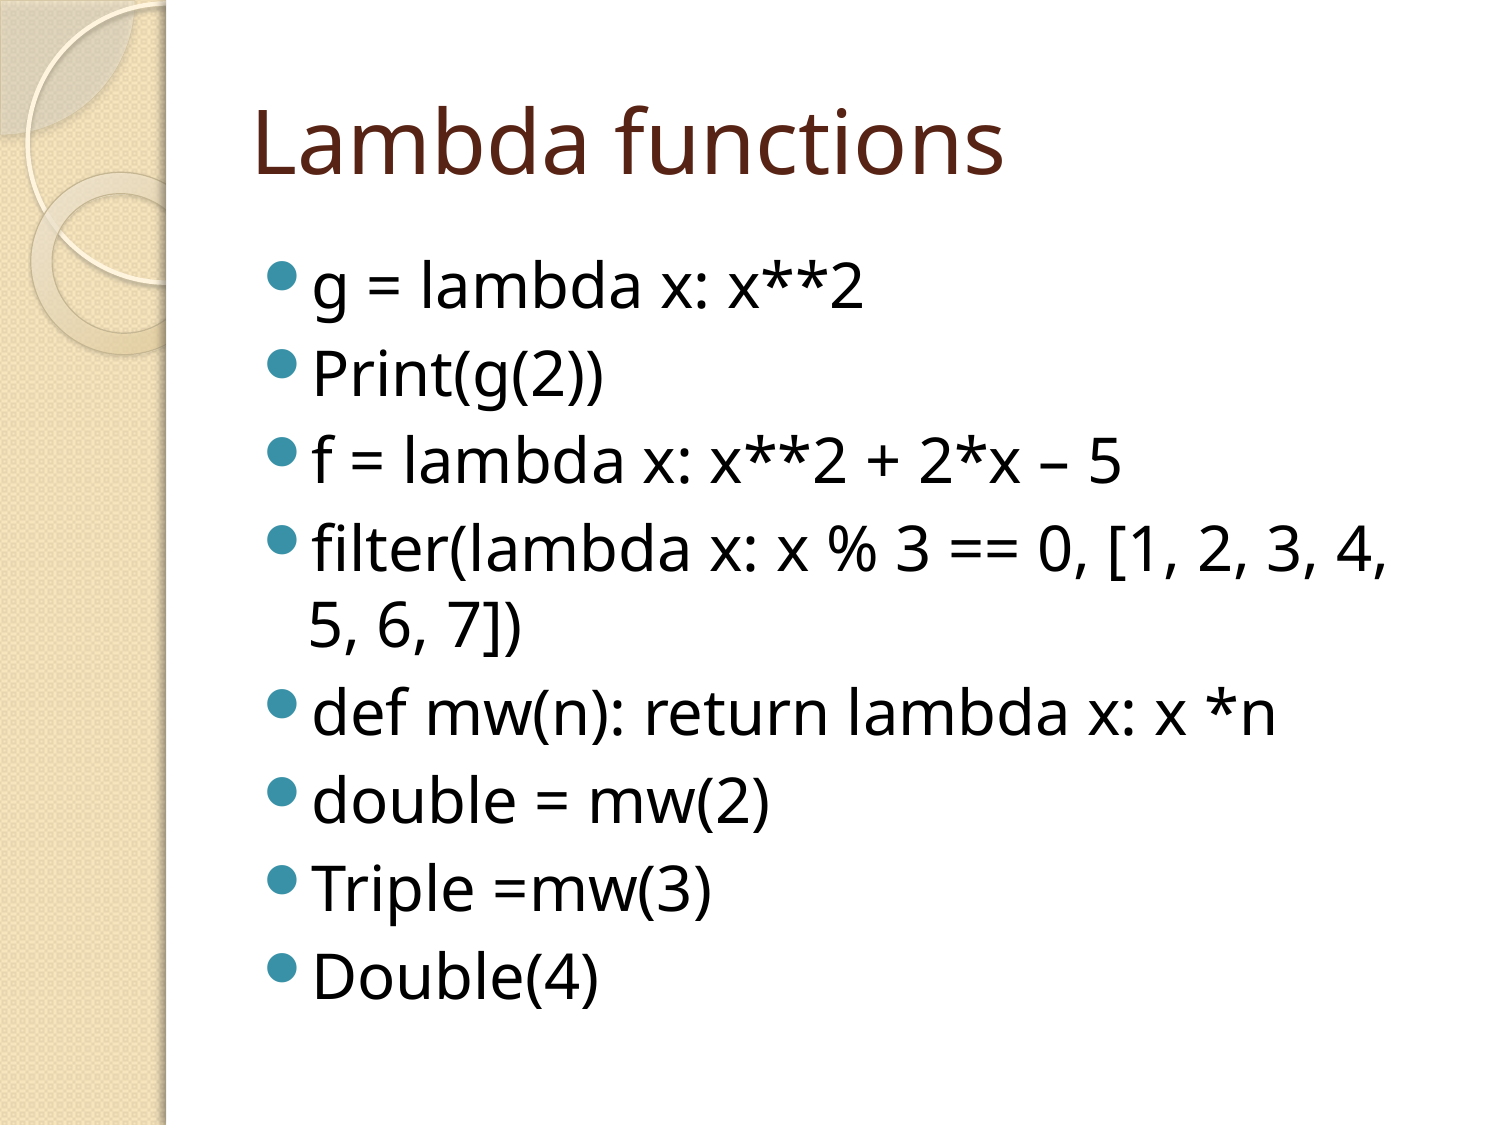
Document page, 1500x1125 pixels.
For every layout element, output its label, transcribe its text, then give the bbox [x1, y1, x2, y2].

list g = lambda x: x**2 Print(g(2)) f = lambda x: x**2 + 2*x – 5 filter(lambda x: x % 3 == 0, [1, 2, 3, 4, 5, 6, 7]) def mw(n): return lambda x: x *n double = mw(2) Triple =mw(3) Double(4) [235, 237, 1466, 1025]
title Lambda functions [235, 45, 1466, 233]
